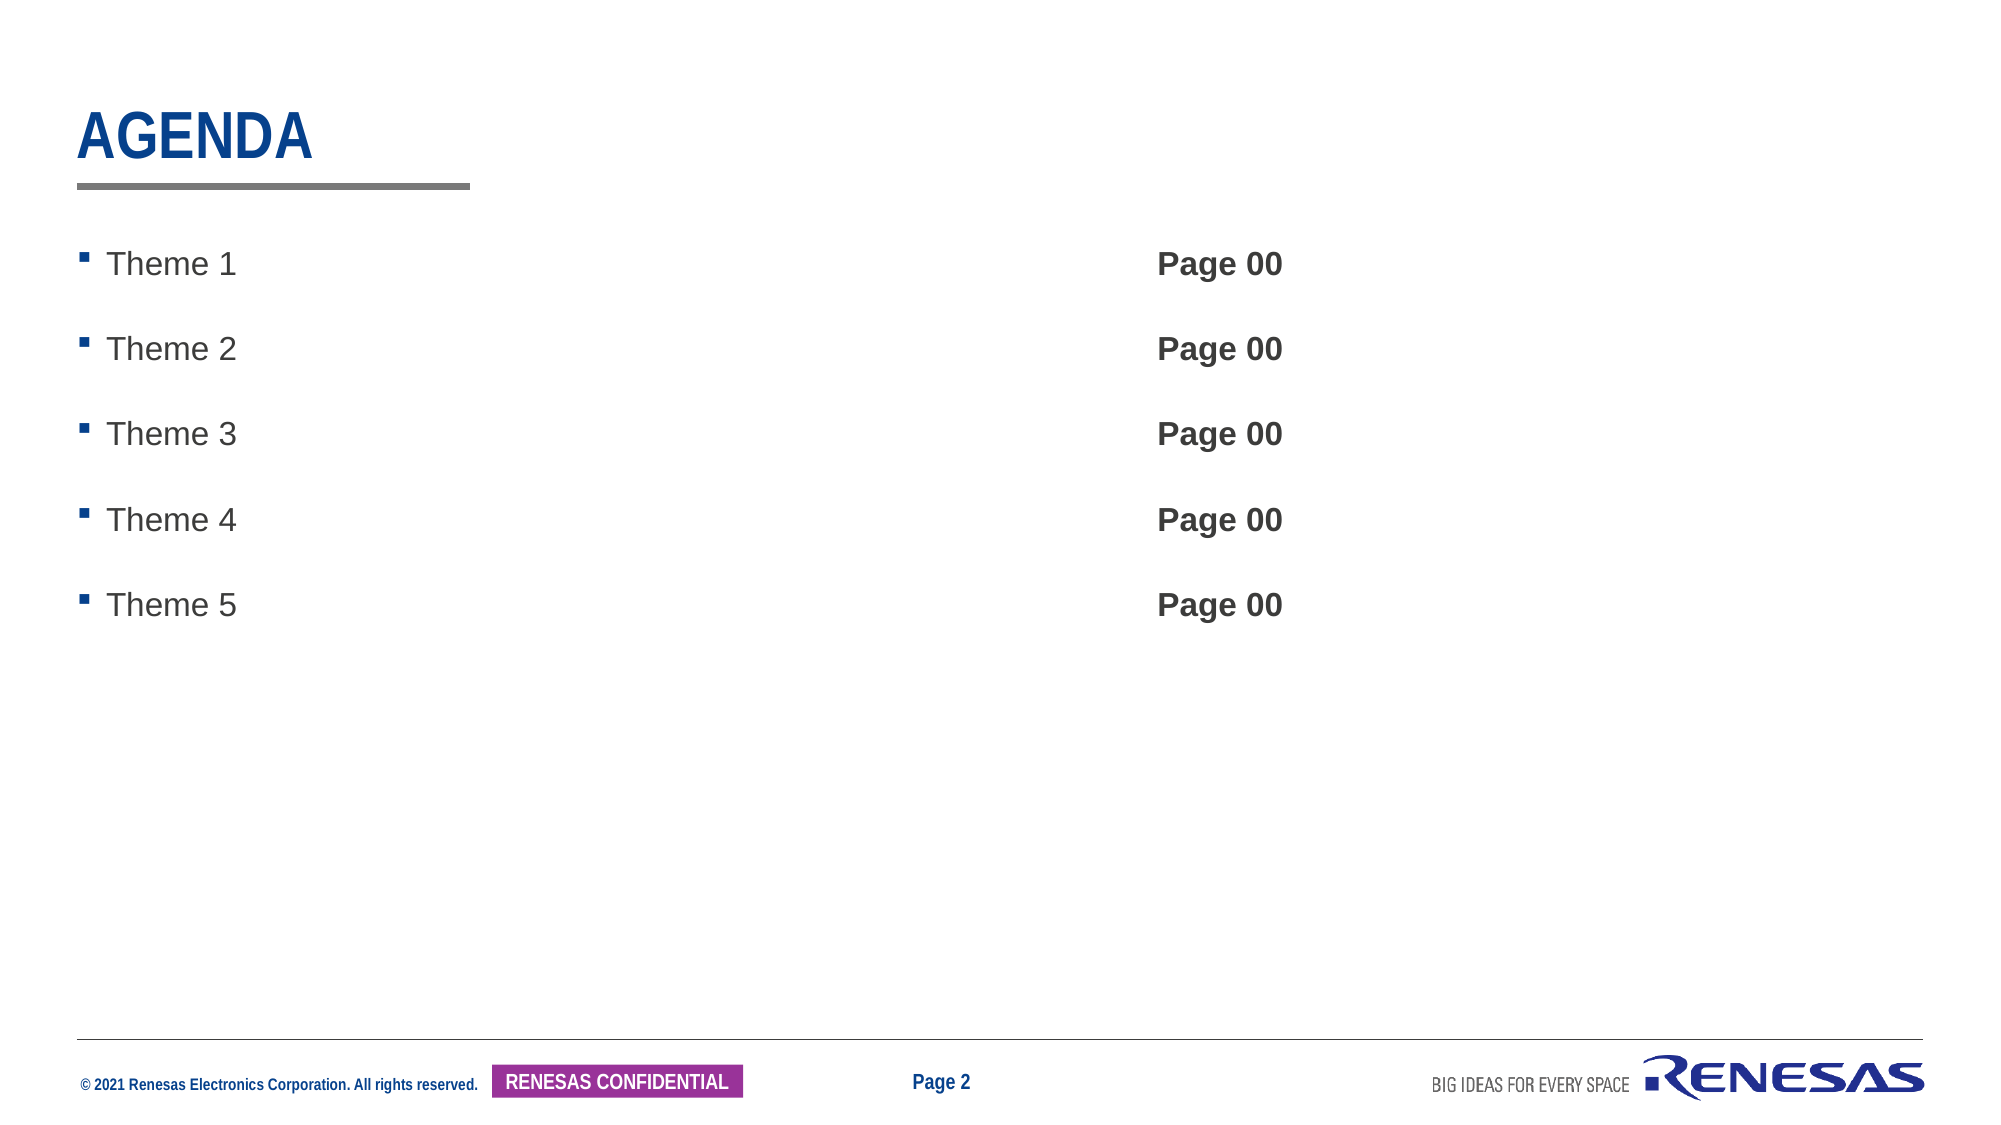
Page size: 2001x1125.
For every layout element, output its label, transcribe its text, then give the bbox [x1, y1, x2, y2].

list Theme 1 Page 00 Theme 2 Page 00 Theme 3 Page 00 Theme 4 Page 00 Theme 5 Page 00 [76, 233, 1922, 281]
picture [1425, 1049, 1933, 1106]
title Agenda [76, 97, 1922, 173]
